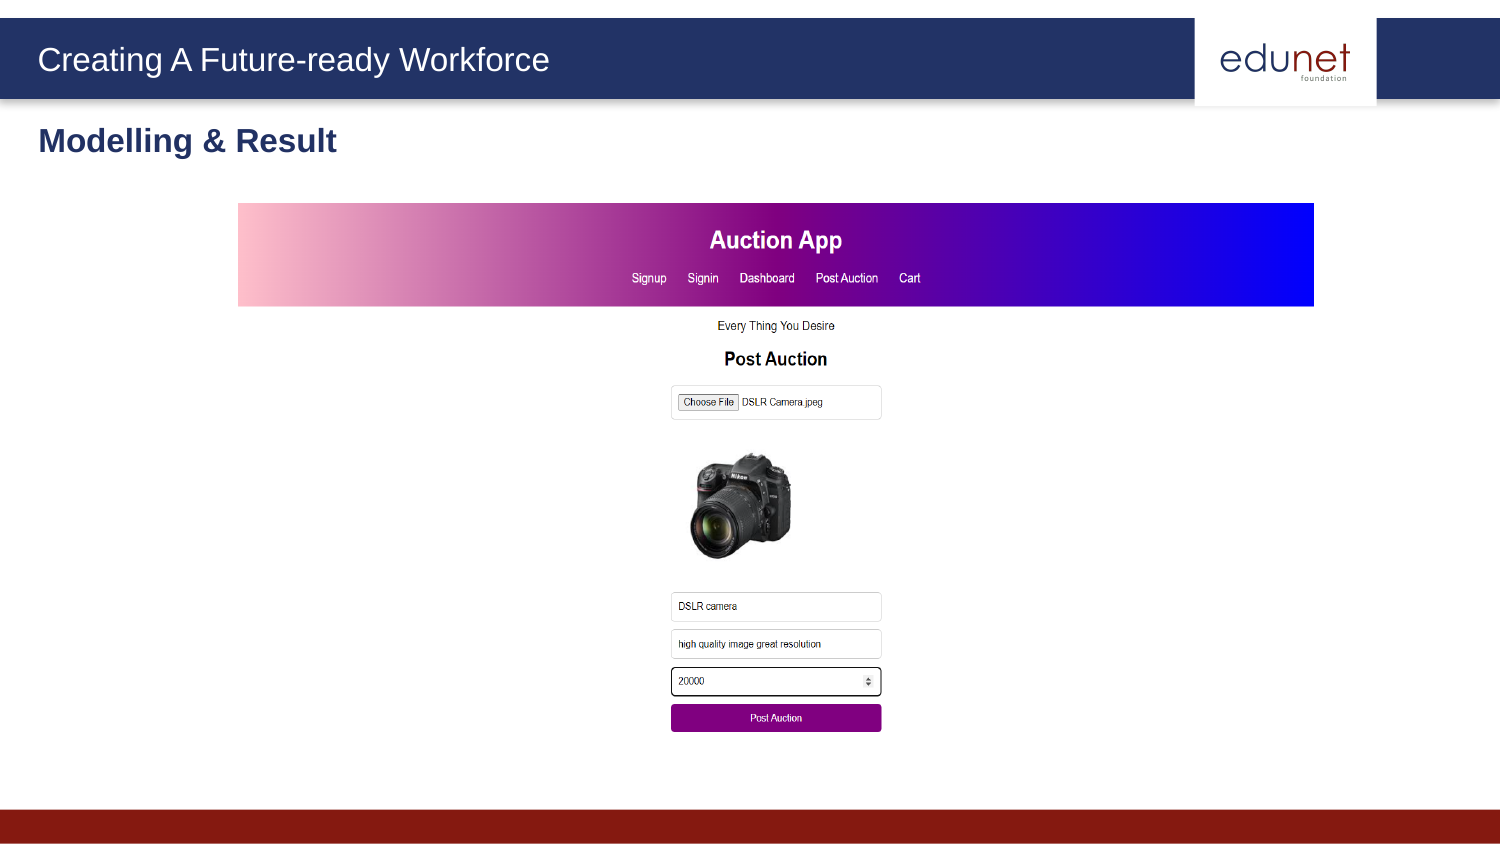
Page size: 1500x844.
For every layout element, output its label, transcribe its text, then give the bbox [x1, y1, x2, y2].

text_box Modelling & Result [23, 112, 750, 167]
picture [1215, 38, 1356, 86]
picture [238, 203, 1314, 784]
